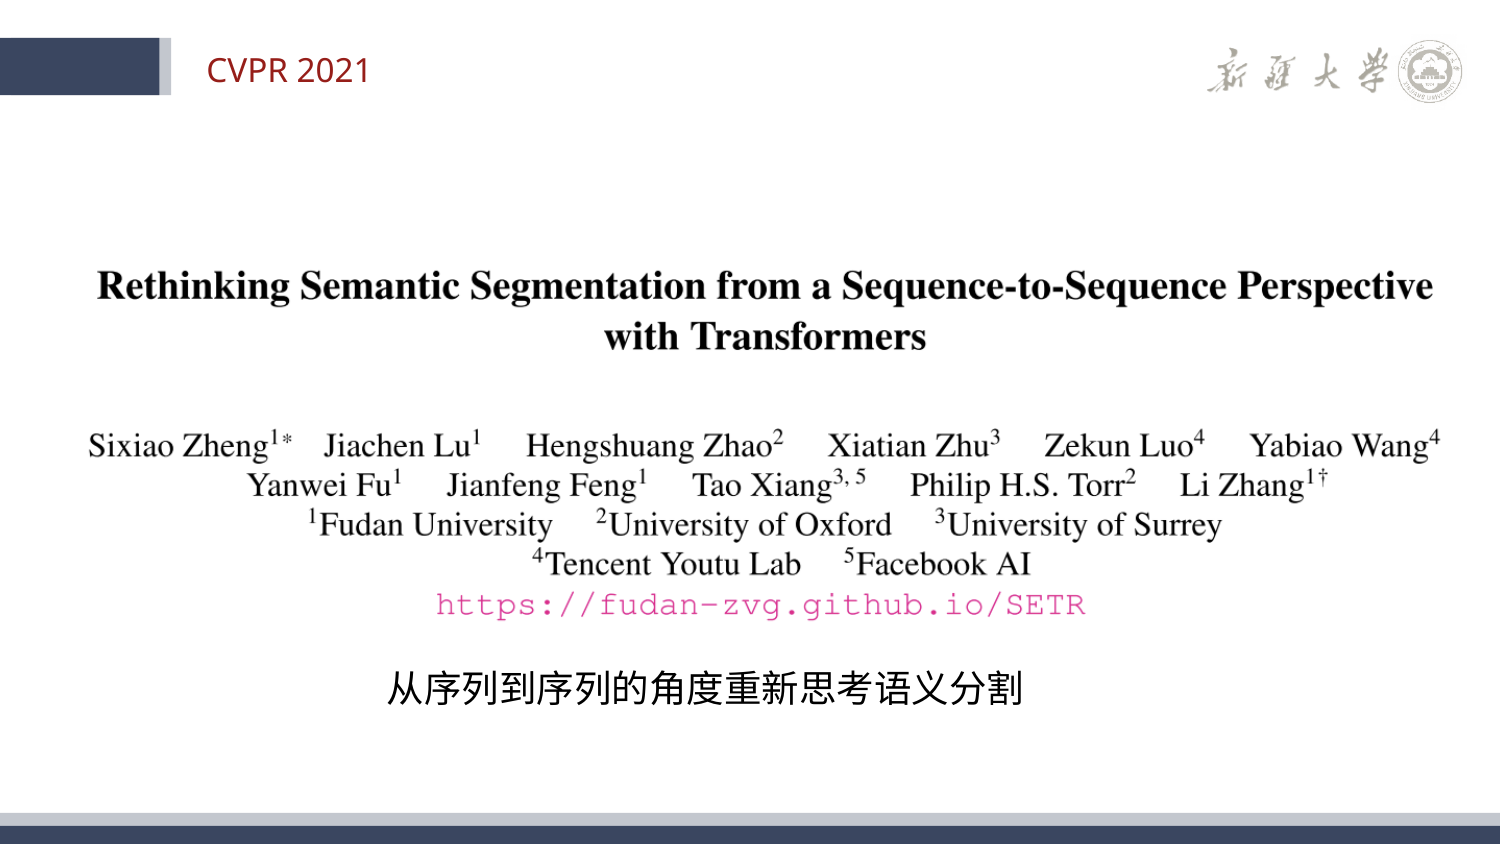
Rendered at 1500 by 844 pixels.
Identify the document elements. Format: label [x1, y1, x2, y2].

picture [18, 203, 1482, 640]
text_box [0, 34, 1500, 844]
